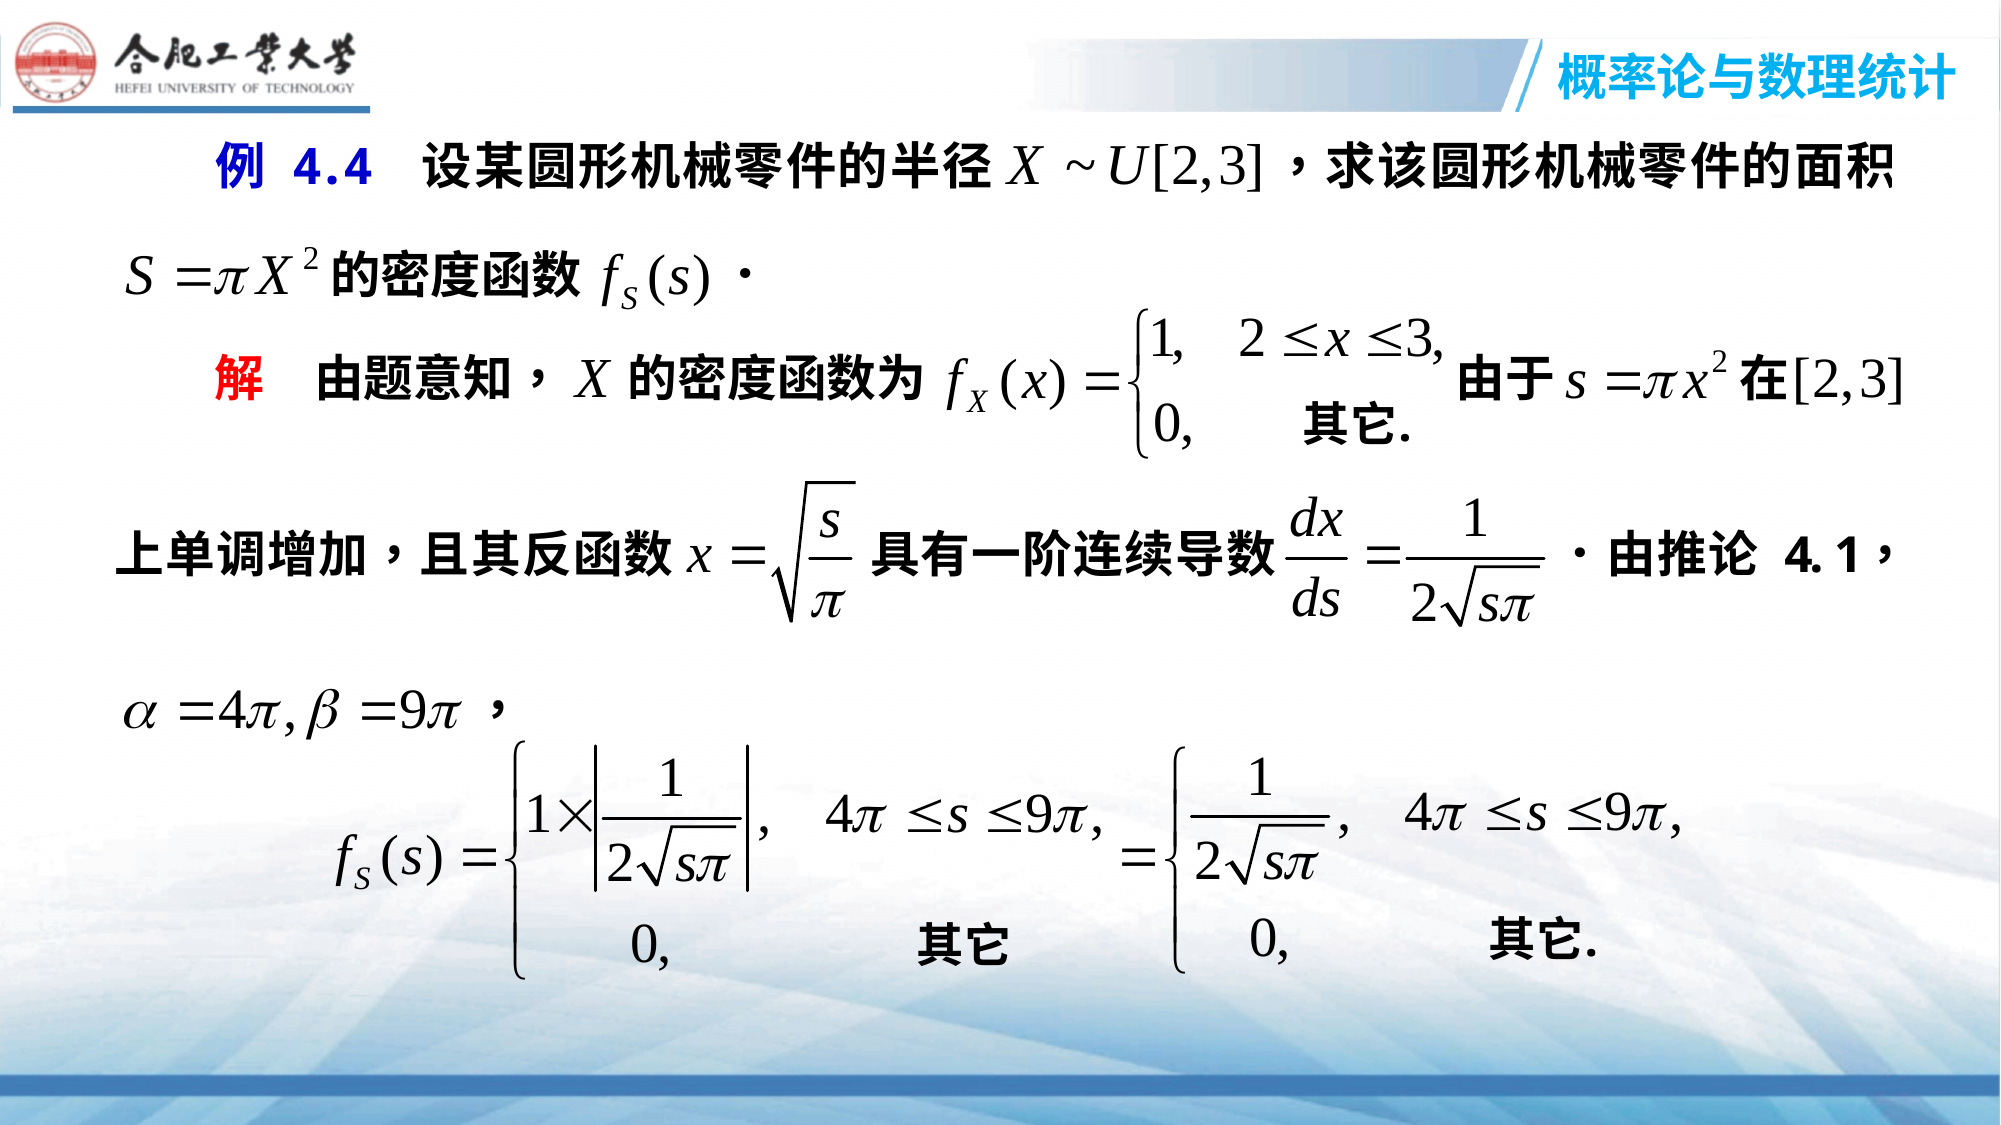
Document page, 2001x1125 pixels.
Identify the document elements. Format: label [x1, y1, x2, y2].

text_box [115, 298, 1907, 784]
text_box [315, 728, 1690, 1051]
text_box [114, 93, 1892, 338]
picture [0, 0, 2001, 1125]
